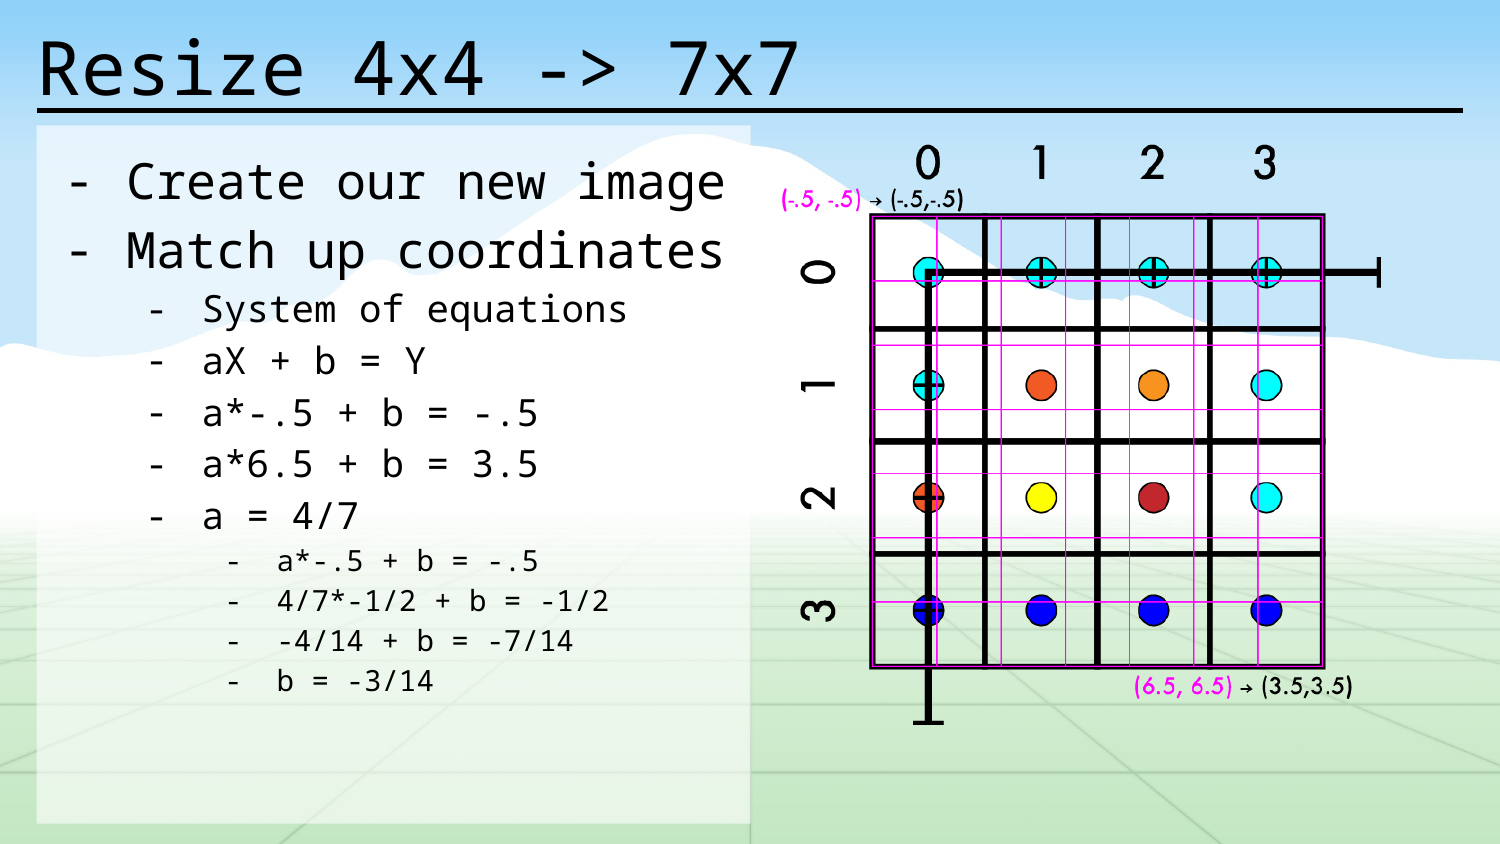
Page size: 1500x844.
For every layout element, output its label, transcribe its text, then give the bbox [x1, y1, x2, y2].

title Resize 4x4 -> 7x7 [20, 31, 1479, 126]
picture [0, 0, 1500, 844]
list Create our new image Match up coordinates System of equations aX + b = Y a*-.5 + b = -.5 a*6.5 + b = 3.5 a = 4/7 a*-.5 + b = -.5 4/7*-1/2 + b = -1/2 -4/14 + b = -7/14 b = -3/14 [36, 125, 745, 824]
